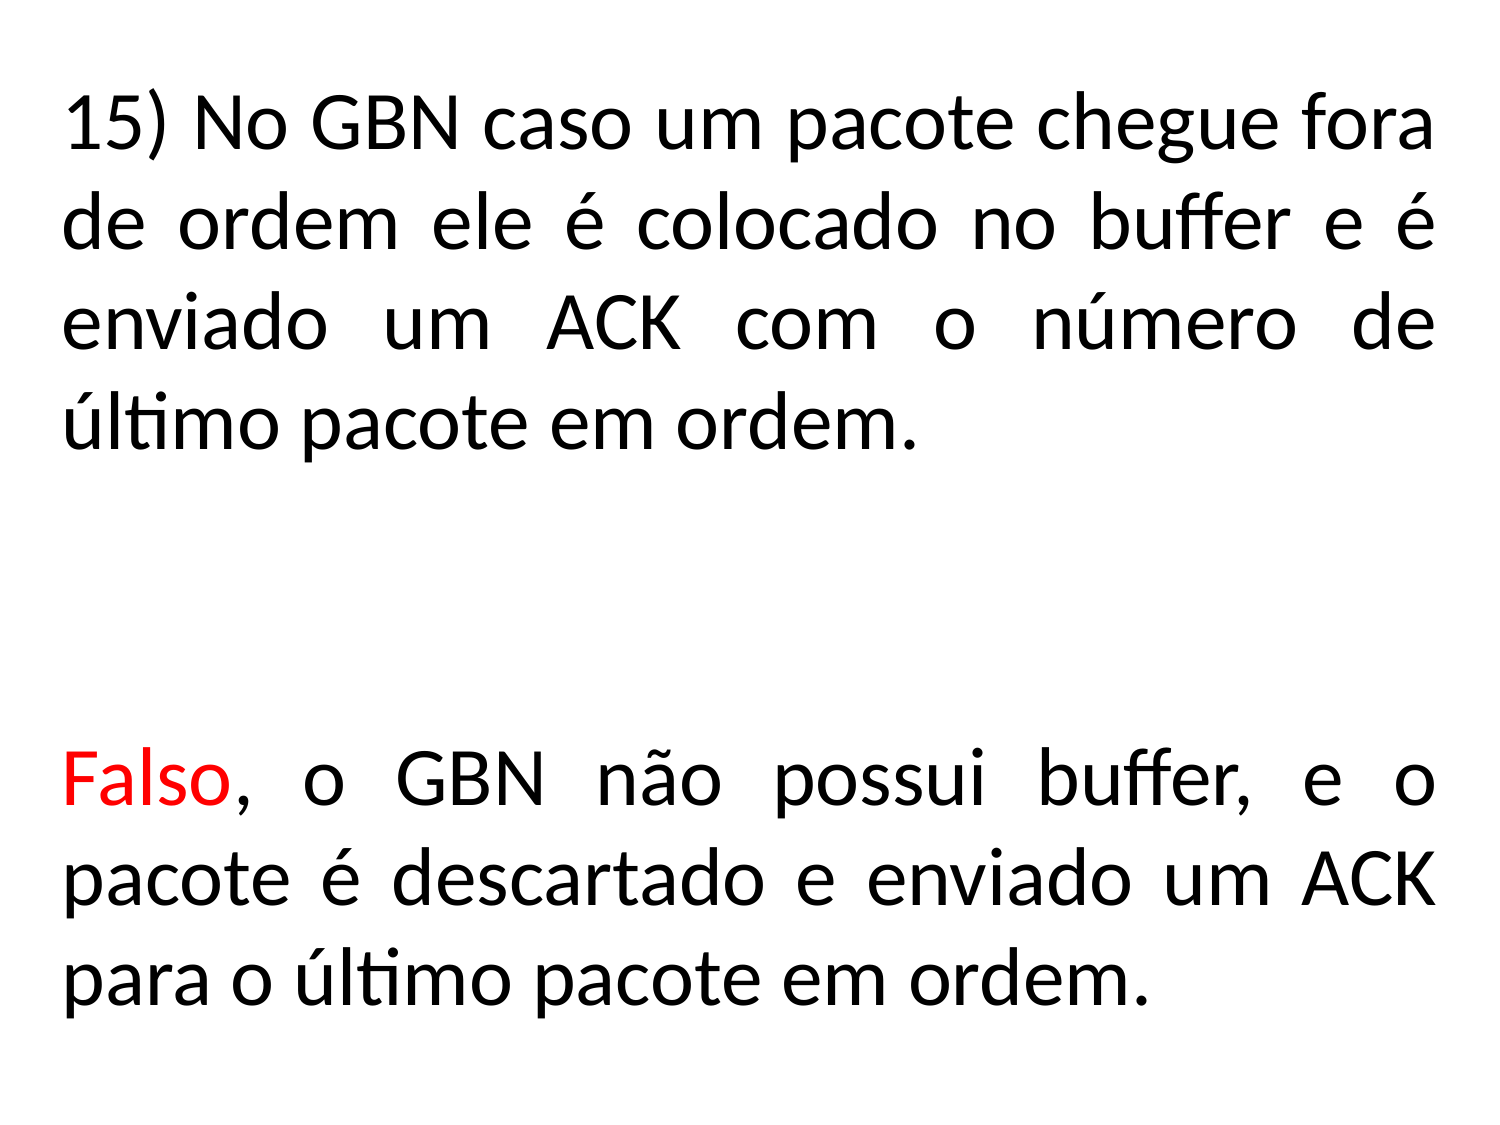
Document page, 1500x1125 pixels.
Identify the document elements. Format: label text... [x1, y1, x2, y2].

text_box 15) No GBN caso um pacote chegue fora de ordem ele é colocado no buffer e é enviado um ACK com o número de último pacote em ordem. [46, 58, 1454, 474]
text_box Falso, o GBN não possui buffer, e o pacote é descartado e enviado um ACK para o último pacote em ordem. [46, 714, 1454, 1030]
